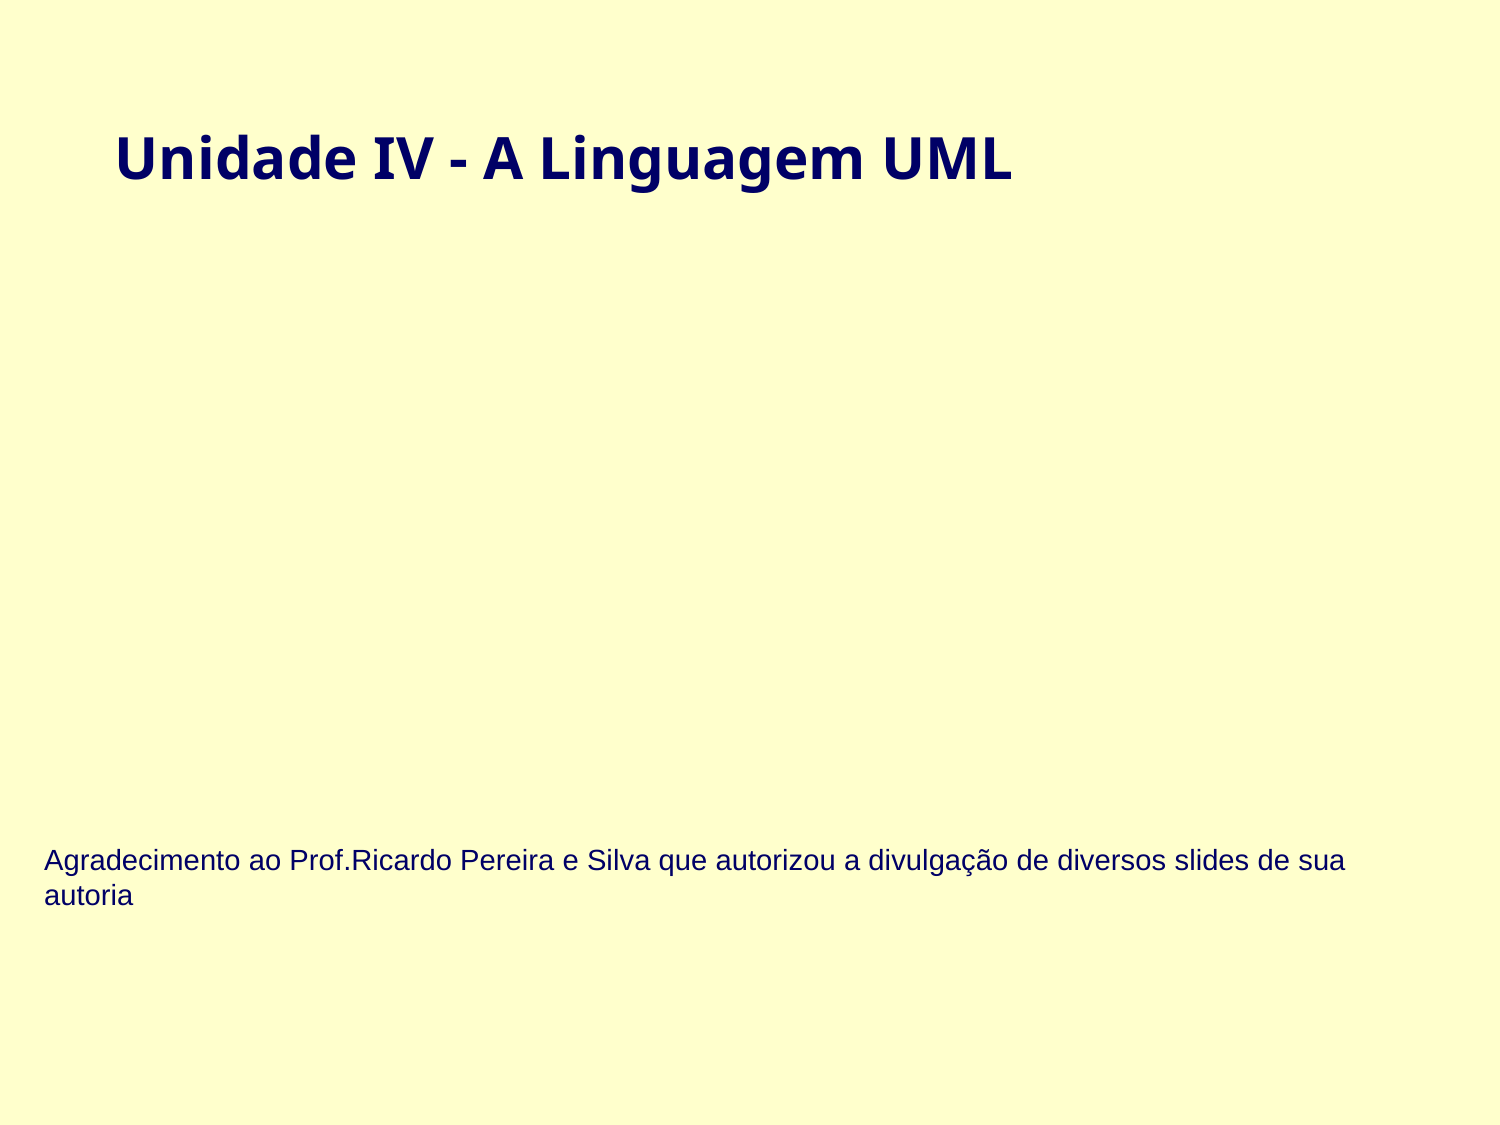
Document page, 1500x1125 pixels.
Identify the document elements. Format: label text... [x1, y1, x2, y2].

text_box Unidade IV - A Linguagem UML [100, 113, 1353, 199]
text_box Agradecimento ao Prof.Ricardo Pereira e Silva que autorizou a divulgação de diversos slides de sua autoria [29, 834, 1459, 920]
